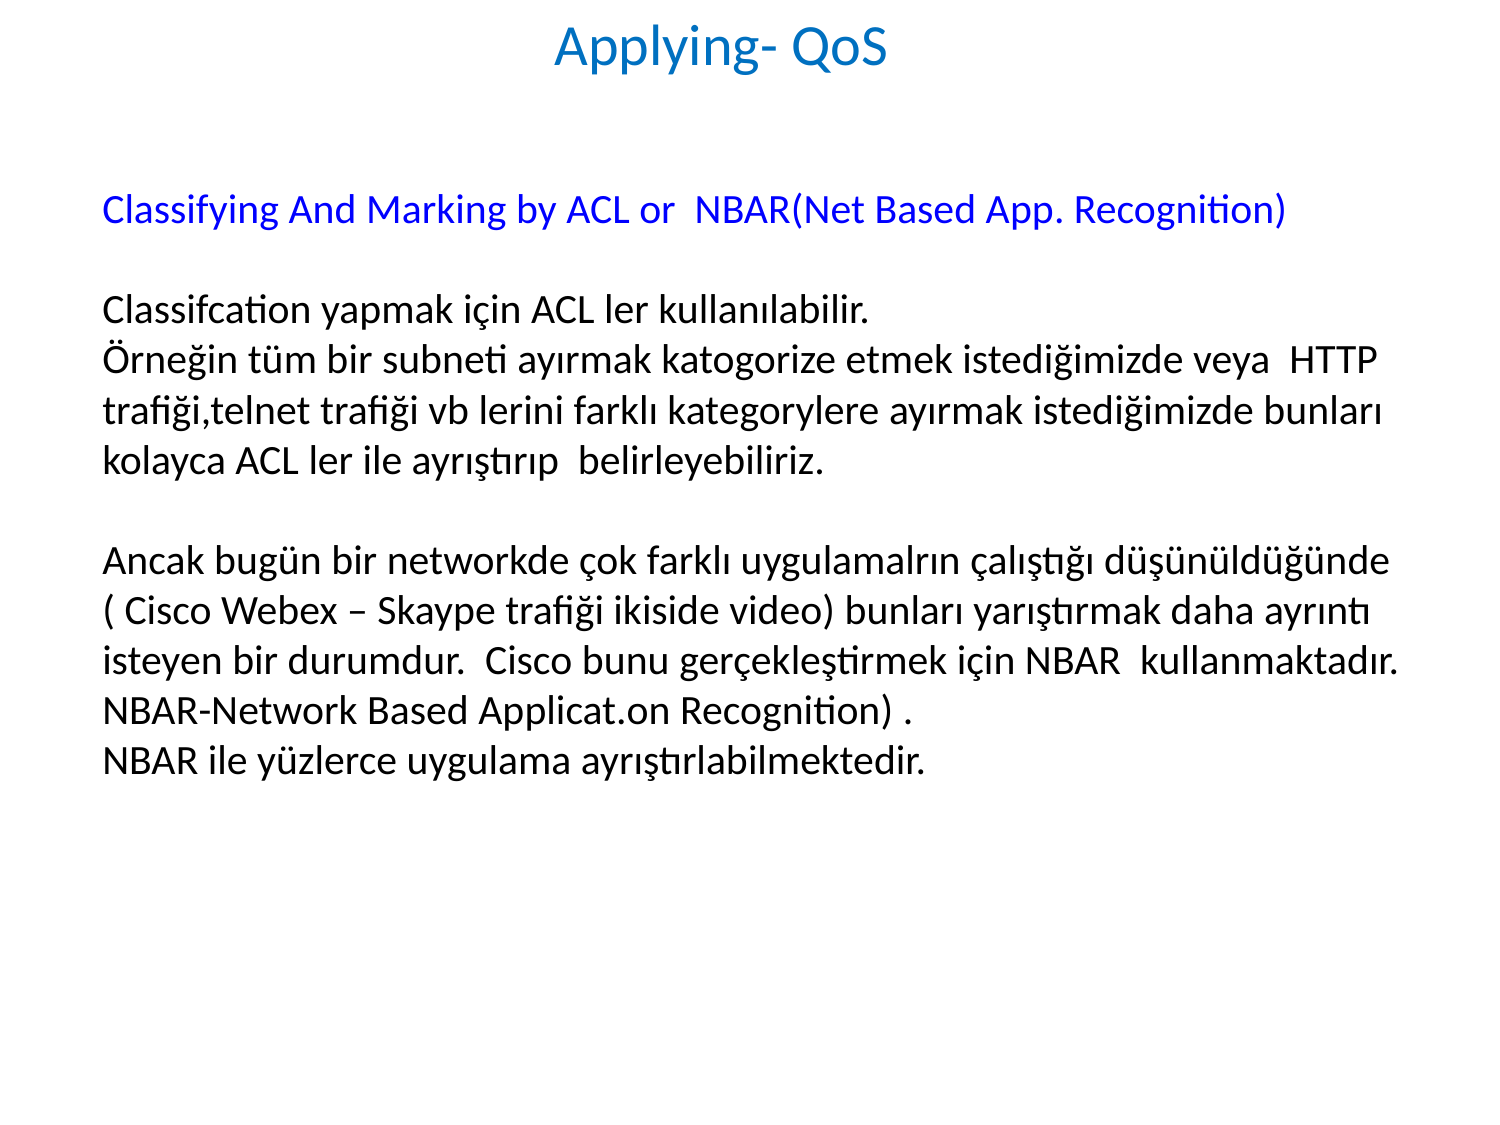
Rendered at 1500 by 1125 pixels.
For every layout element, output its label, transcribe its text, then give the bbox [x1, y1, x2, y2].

text_box Classifying And Marking by ACL or NBAR(Net Based App. Recognition) Classifcation yapmak için ACL ler kullanılabilir. Örneğin tüm bir subneti ayırmak katogorize etmek istediğimizde veya HTTP trafiği,telnet trafiği vb lerini farklı kategorylere ayırmak istediğimizde bunları kolayca ACL ler ile ayrıştırıp belirleyebiliriz. Ancak bugün bir networkde çok farklı uygulamalrın çalıştığı düşünüldüğünde ( Cisco Webex – Skaype trafiği ikiside video) bunları yarıştırmak daha ayrıntı isteyen bir durumdur. Cisco bunu gerçekleştirmek için NBAR kullanmaktadır. NBAR-Network Based Applicat.on Recognition) . NBAR ile yüzlerce uygulama ayrıştırlabilmektedir. [87, 174, 1475, 880]
text_box Applying- QoS [539, 0, 903, 85]
